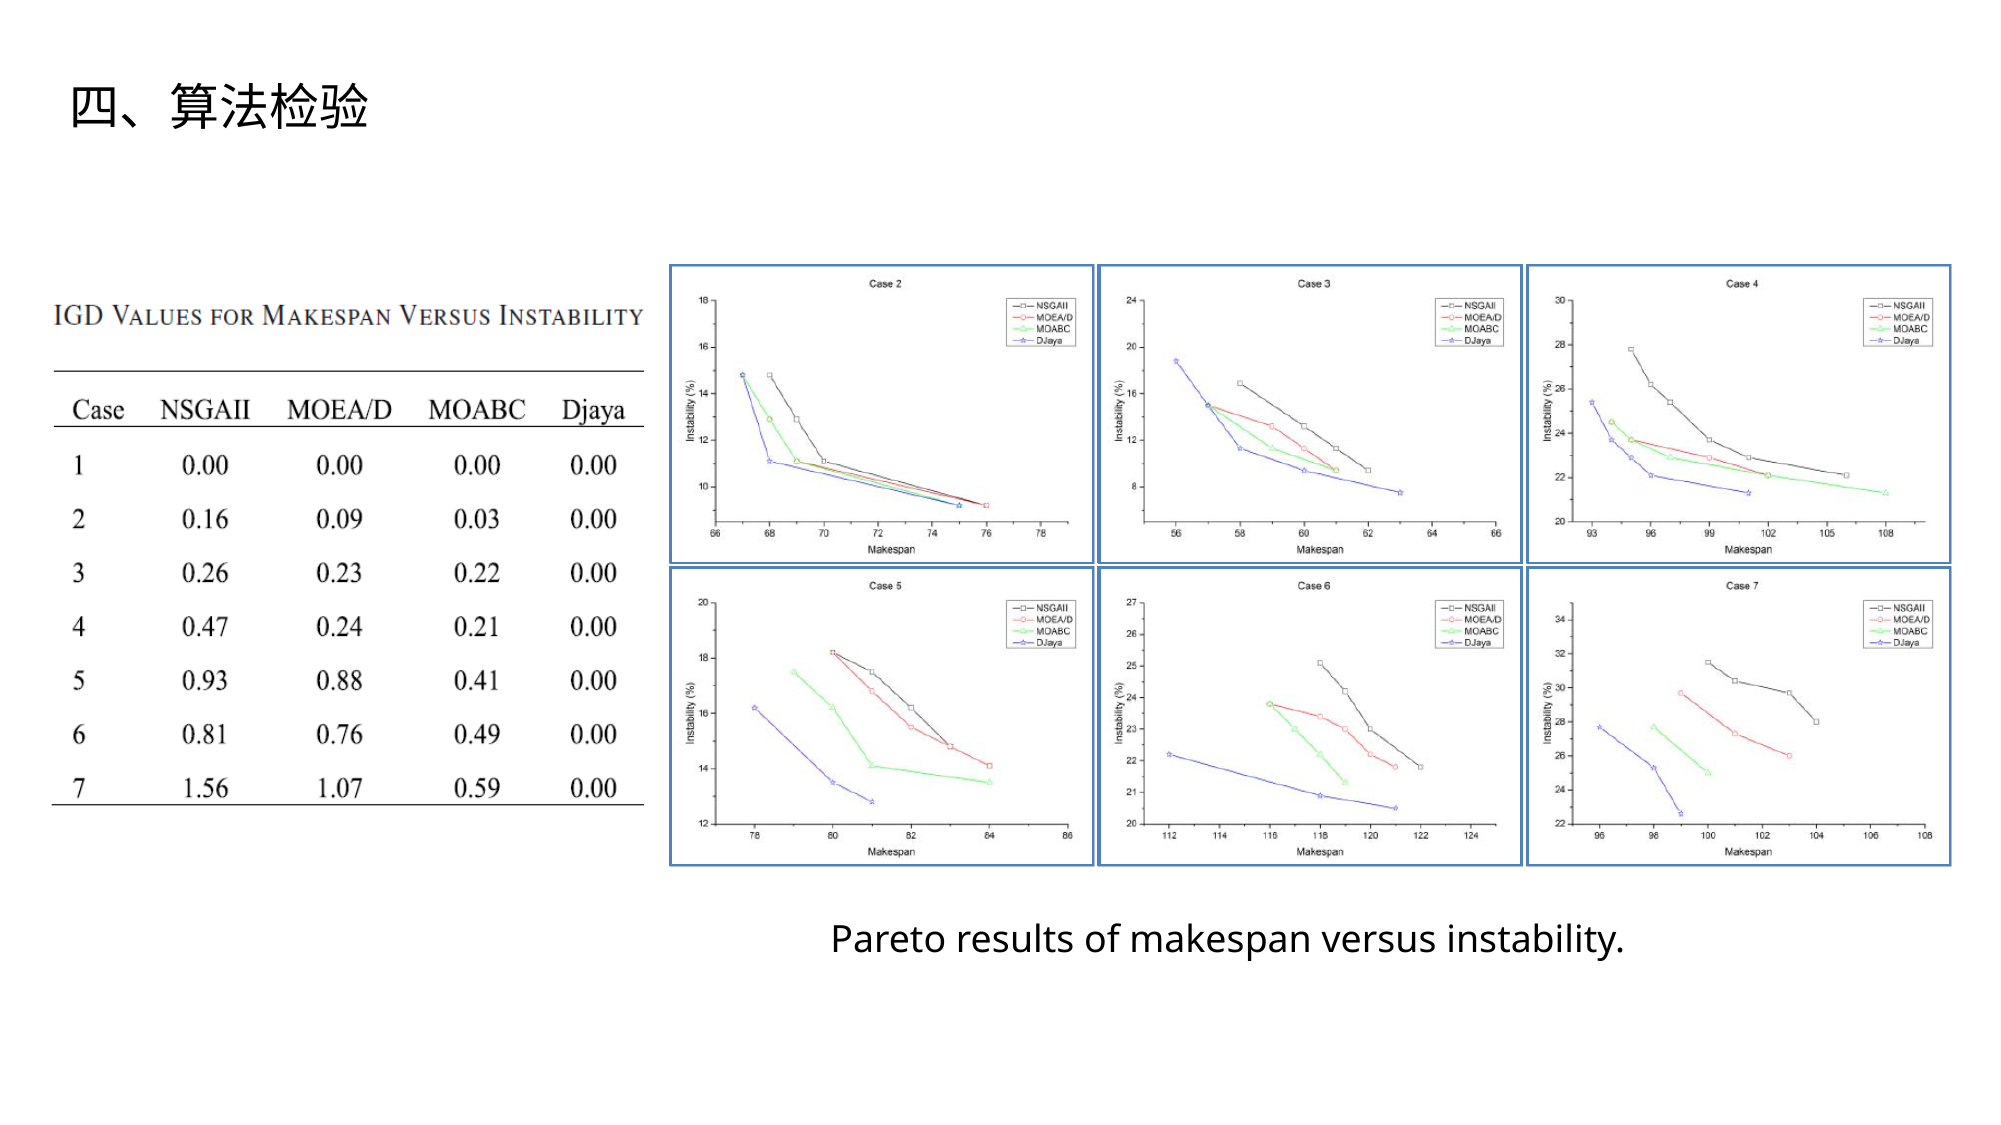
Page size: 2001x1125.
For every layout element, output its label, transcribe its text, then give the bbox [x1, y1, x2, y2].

title 四、算法检验 [54, 0, 1780, 218]
picture [19, 250, 1955, 875]
text_box Pareto results of makespan versus instability. [815, 907, 1641, 968]
